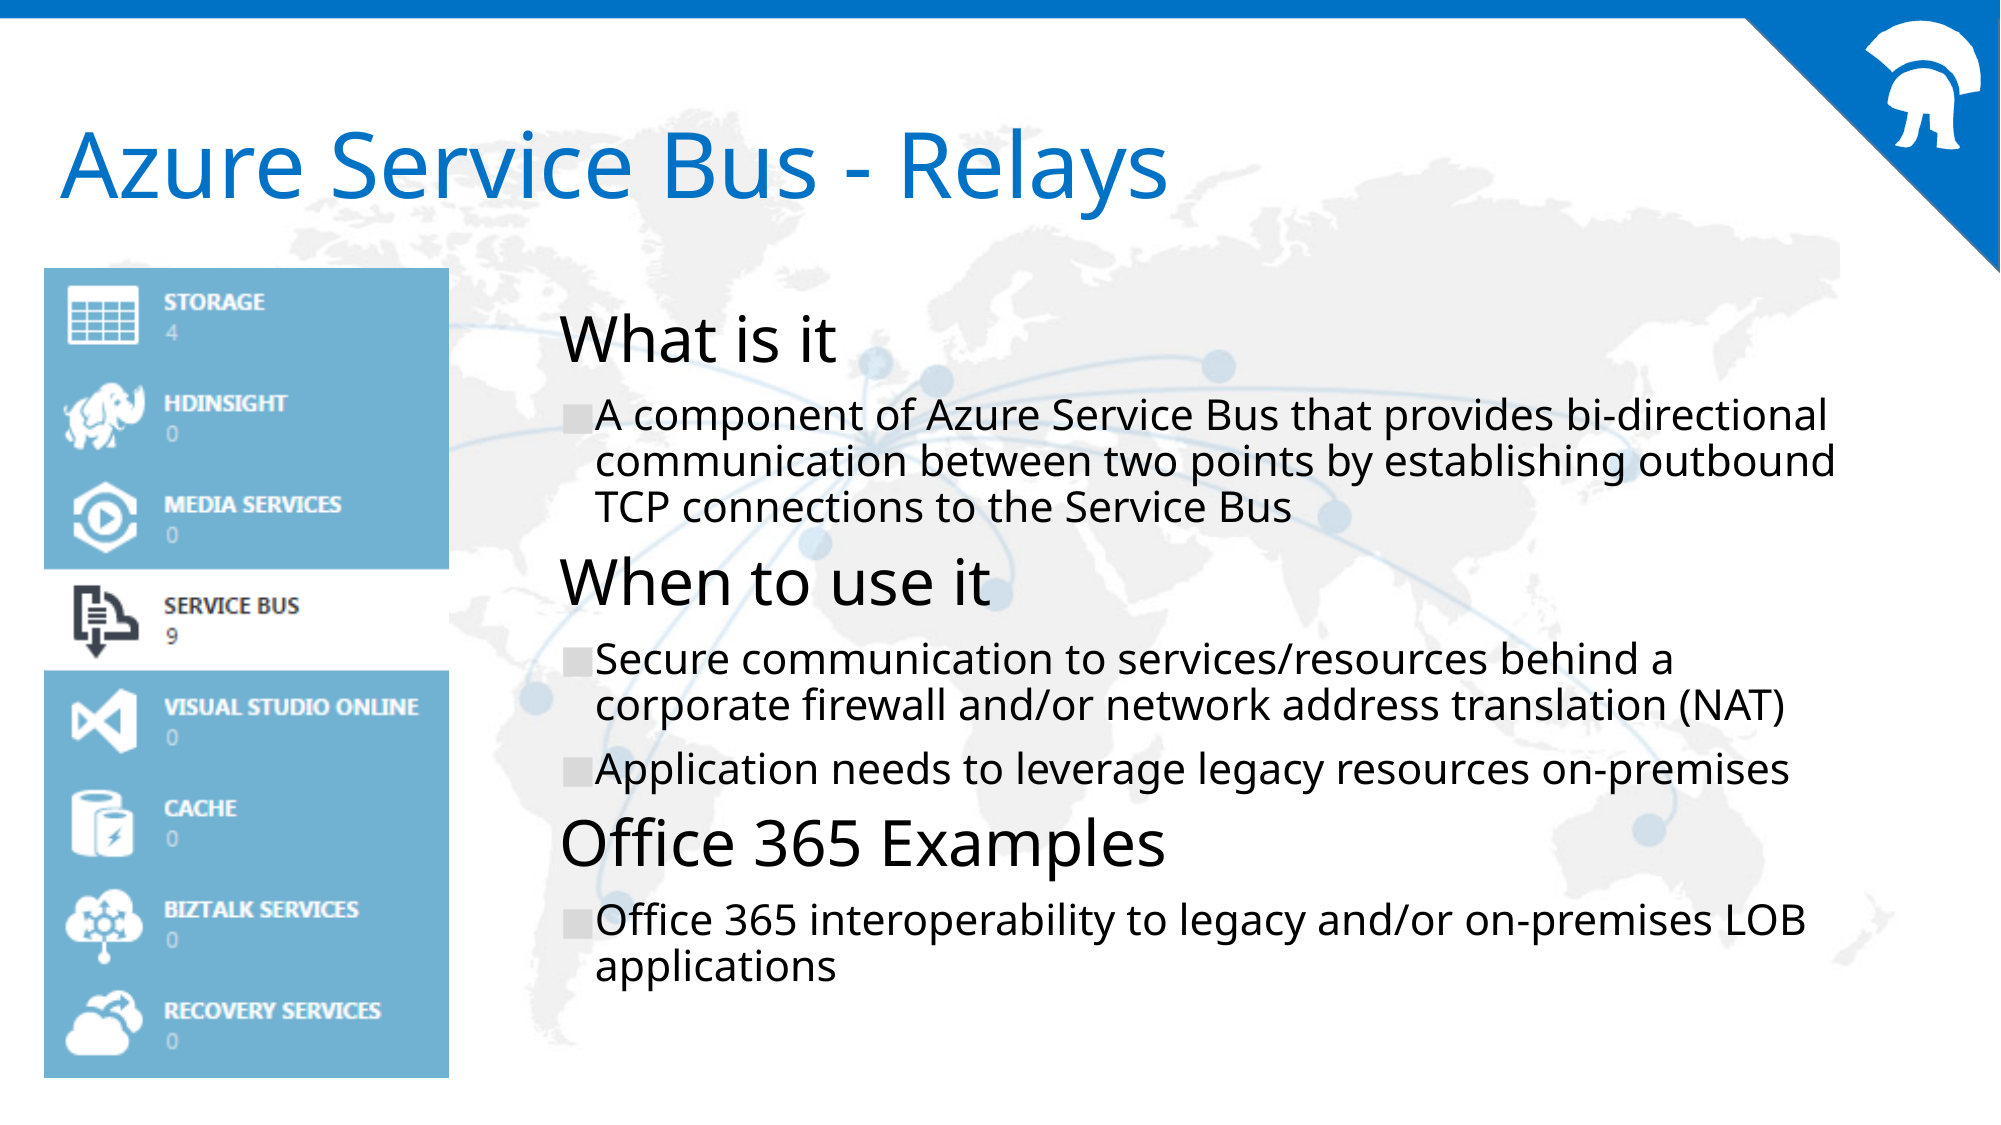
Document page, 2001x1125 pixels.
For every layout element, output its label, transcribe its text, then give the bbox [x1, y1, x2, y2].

title Azure Service Bus - Relays [45, 59, 1863, 278]
picture [0, 0, 2001, 1125]
list What is it A component of Azure Service Bus that provides bi-directional communication between two points by establishing outbound TCP connections to the Service Bus When to use it Secure communication to services/resources behind a corporate firewall and/or network address translation (NAT) Application needs to leverage legacy resources on-premises Office 365 Examples Office 365 interoperability to legacy and/or on-premises LOB applications [544, 299, 1863, 1014]
